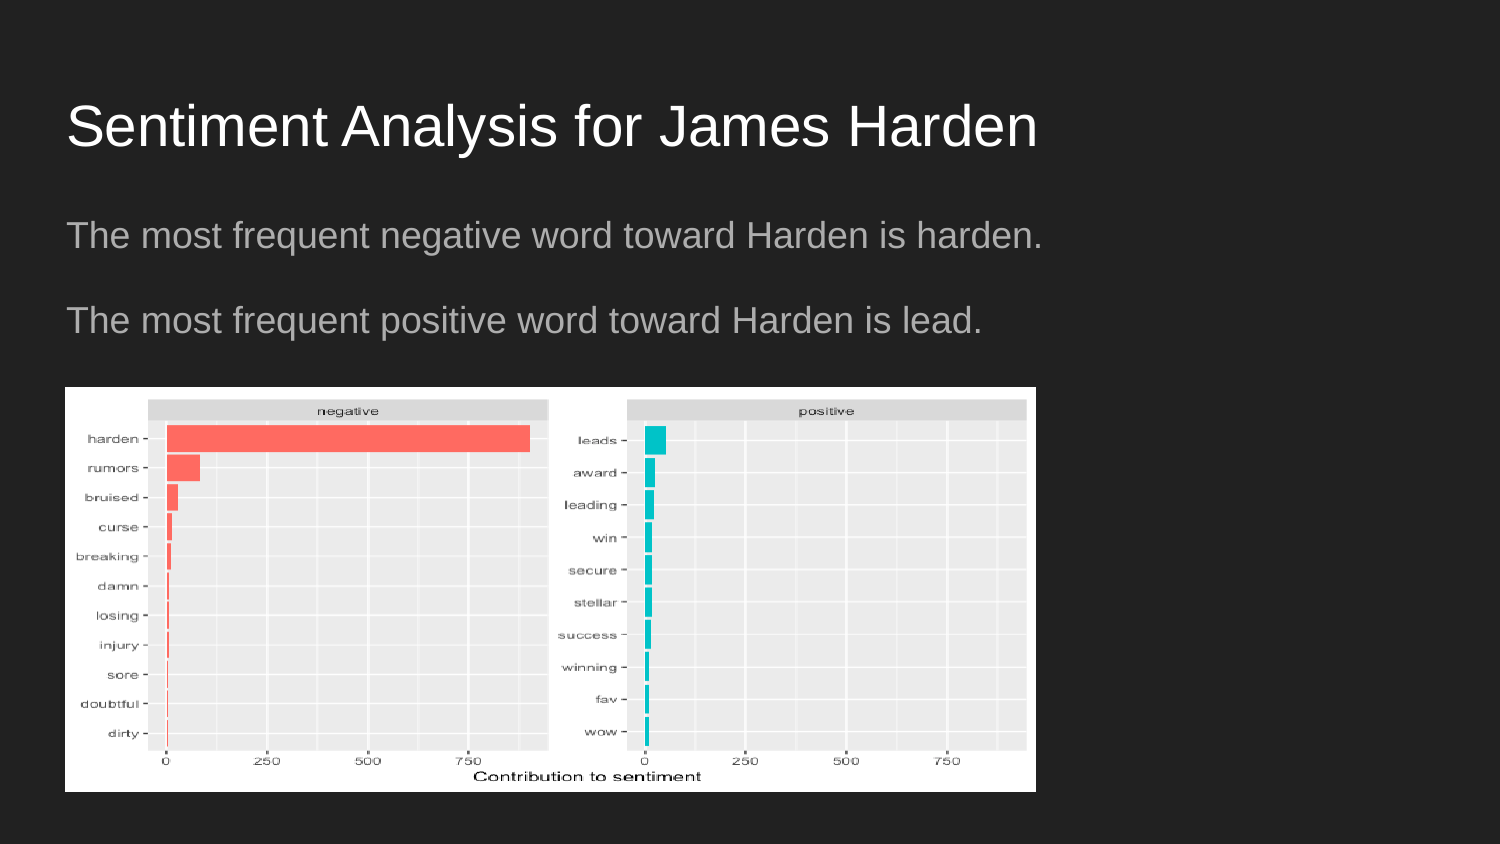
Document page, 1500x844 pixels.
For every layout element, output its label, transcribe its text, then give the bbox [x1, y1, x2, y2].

picture [64, 387, 1036, 792]
list The most frequent negative word toward Harden is harden. The most frequent positive word toward Harden is lead. [51, 189, 1449, 750]
title Sentiment Analysis for James Harden [51, 72, 1449, 167]
